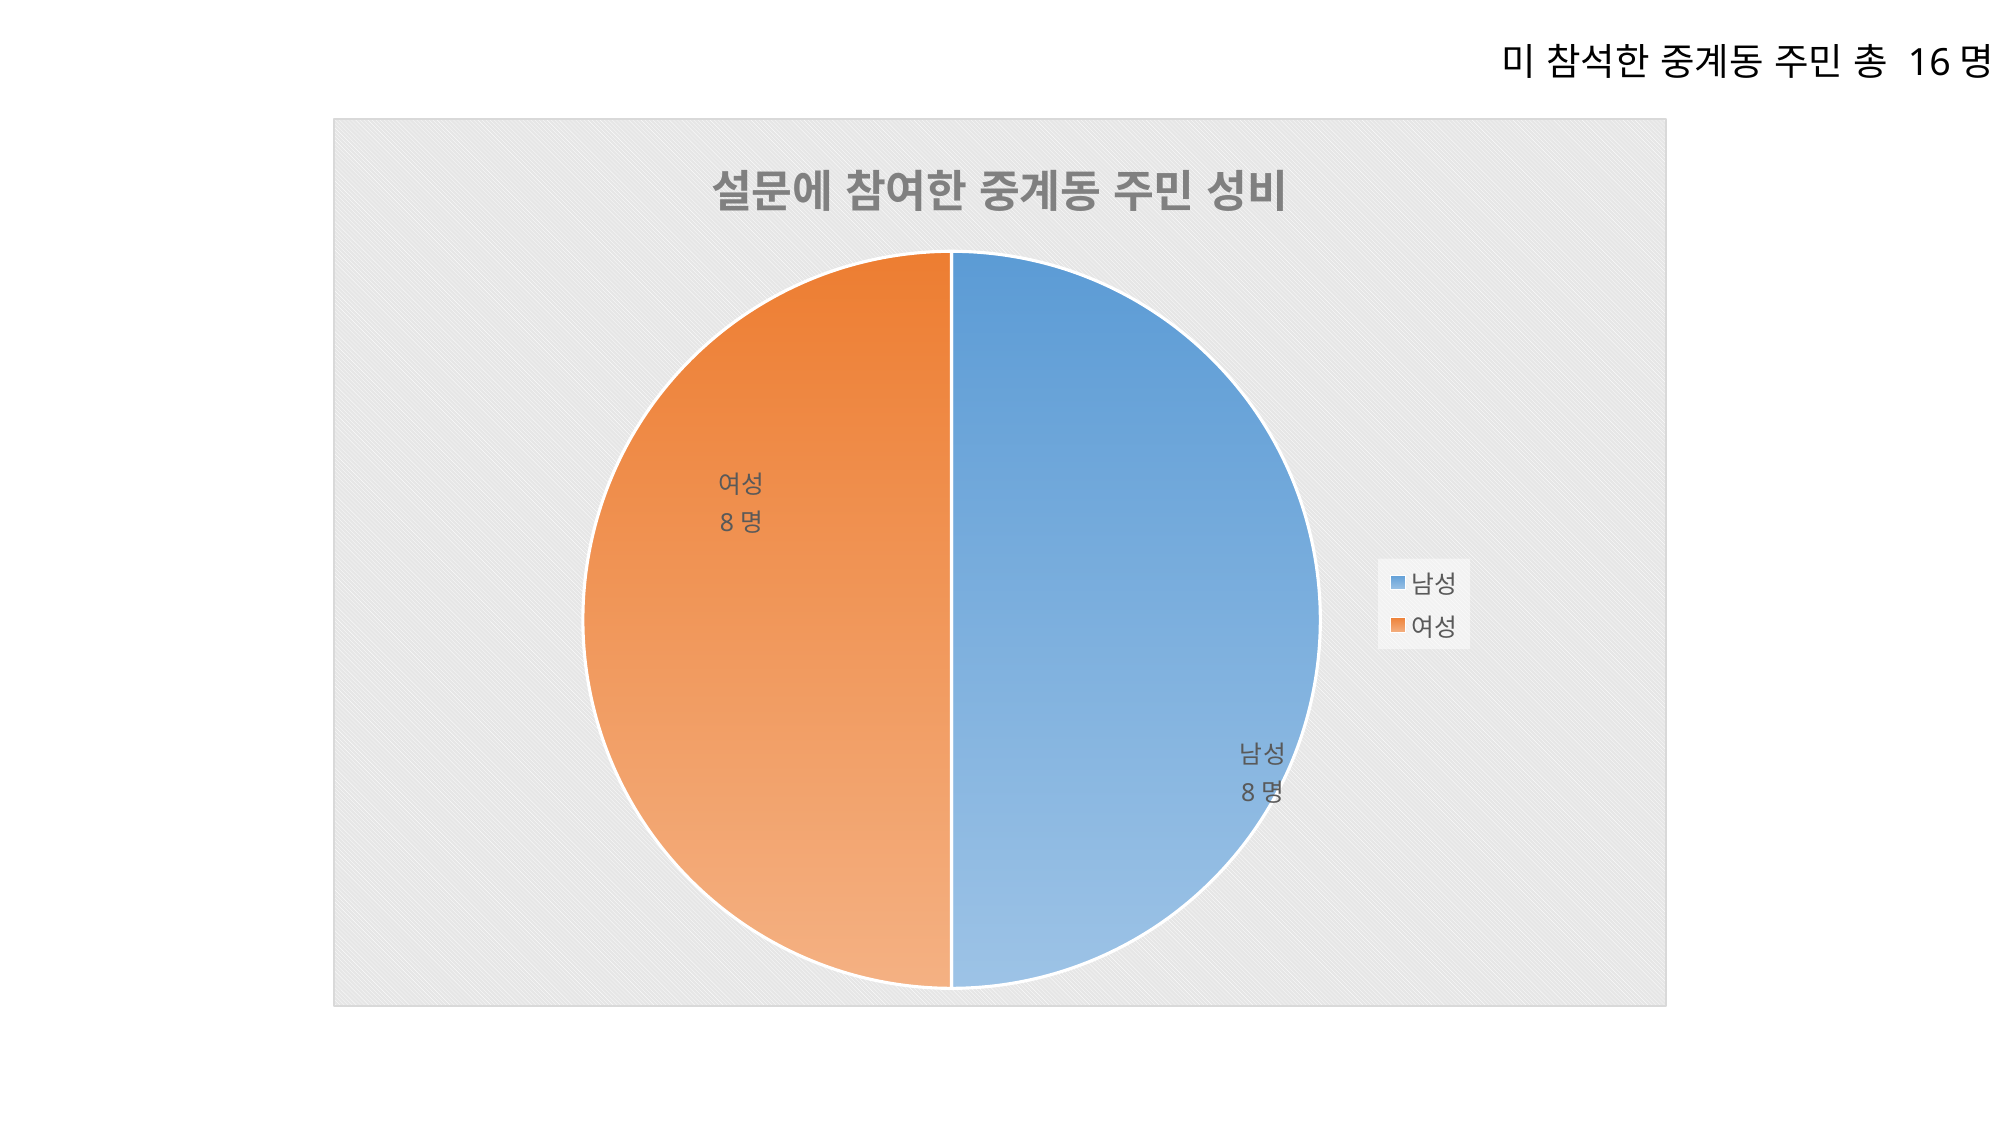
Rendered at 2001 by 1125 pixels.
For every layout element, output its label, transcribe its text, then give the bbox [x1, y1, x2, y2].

text_box 미 참석한 중계동 주민 총 16명 [1486, 30, 2000, 91]
chart [333, 117, 1667, 1007]
